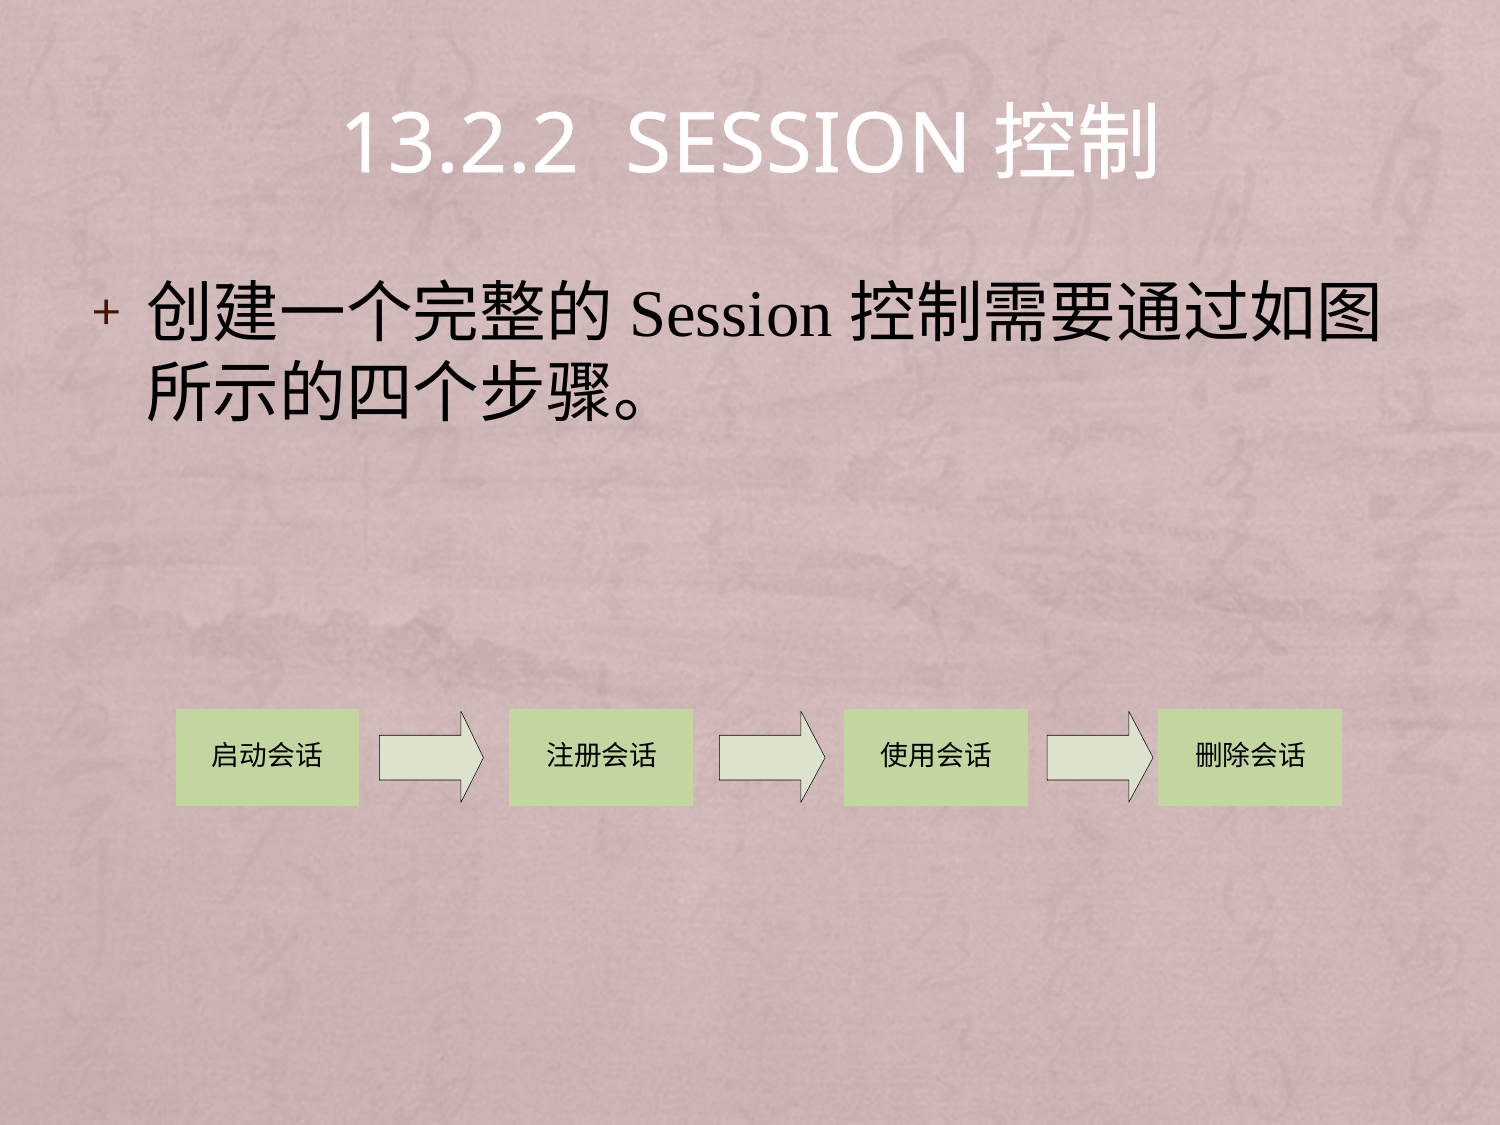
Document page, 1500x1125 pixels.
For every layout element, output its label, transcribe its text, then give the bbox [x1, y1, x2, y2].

list 创建一个完整的Session控制需要通过如图所示的四个步骤。 [75, 262, 1425, 492]
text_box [170, 703, 1348, 811]
title 13.2.2 Session控制 [75, 45, 1425, 233]
